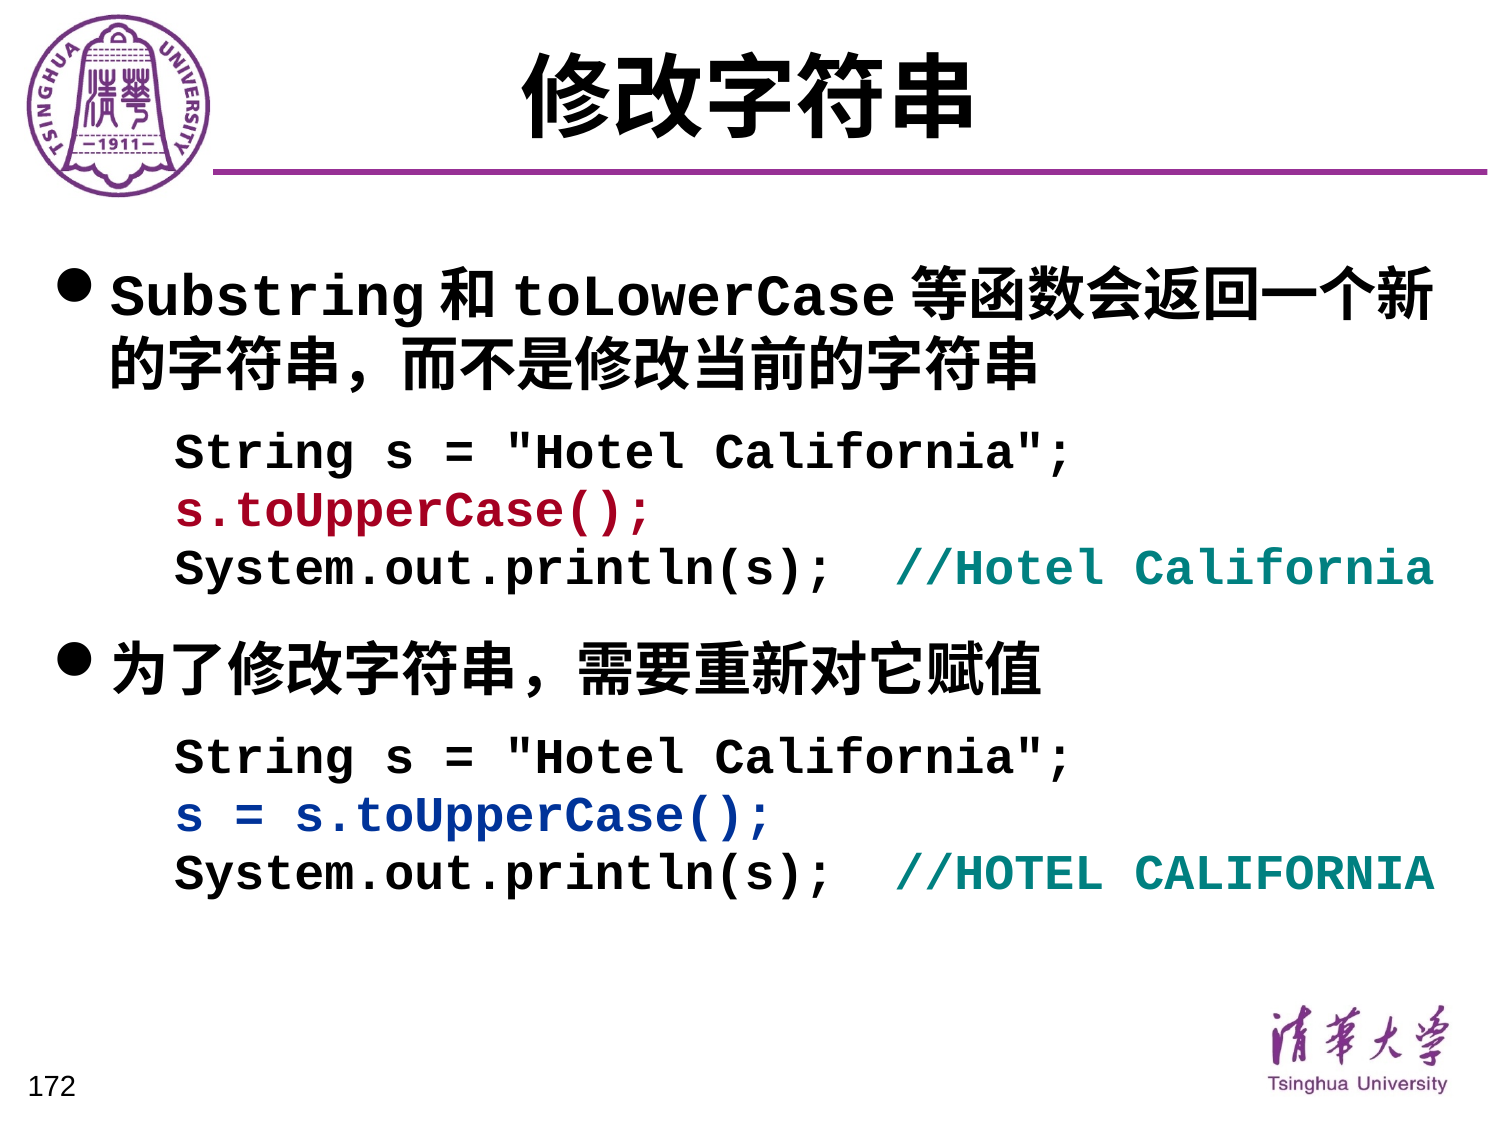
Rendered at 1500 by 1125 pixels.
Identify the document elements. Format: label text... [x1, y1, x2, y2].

picture [1262, 999, 1454, 1101]
picture [24, 151, 213, 200]
text_box Substring和toLowerCase等函数会返回一个新的字符串，而不是修改当前的字符串 String s = "Hotel California"; s.toUpperCase(); System.out.println(s); //Hotel California 为了修改字符串，需要重新对它赋值 String s = "Hotel California"; s = s.toUpperCase(); System.out.println(s); //HOTEL CALIFORNIA [37, 249, 1463, 975]
picture [24, 12, 213, 37]
footer 172 [12, 1059, 176, 1125]
title 修改字符串 [24, 37, 1476, 151]
